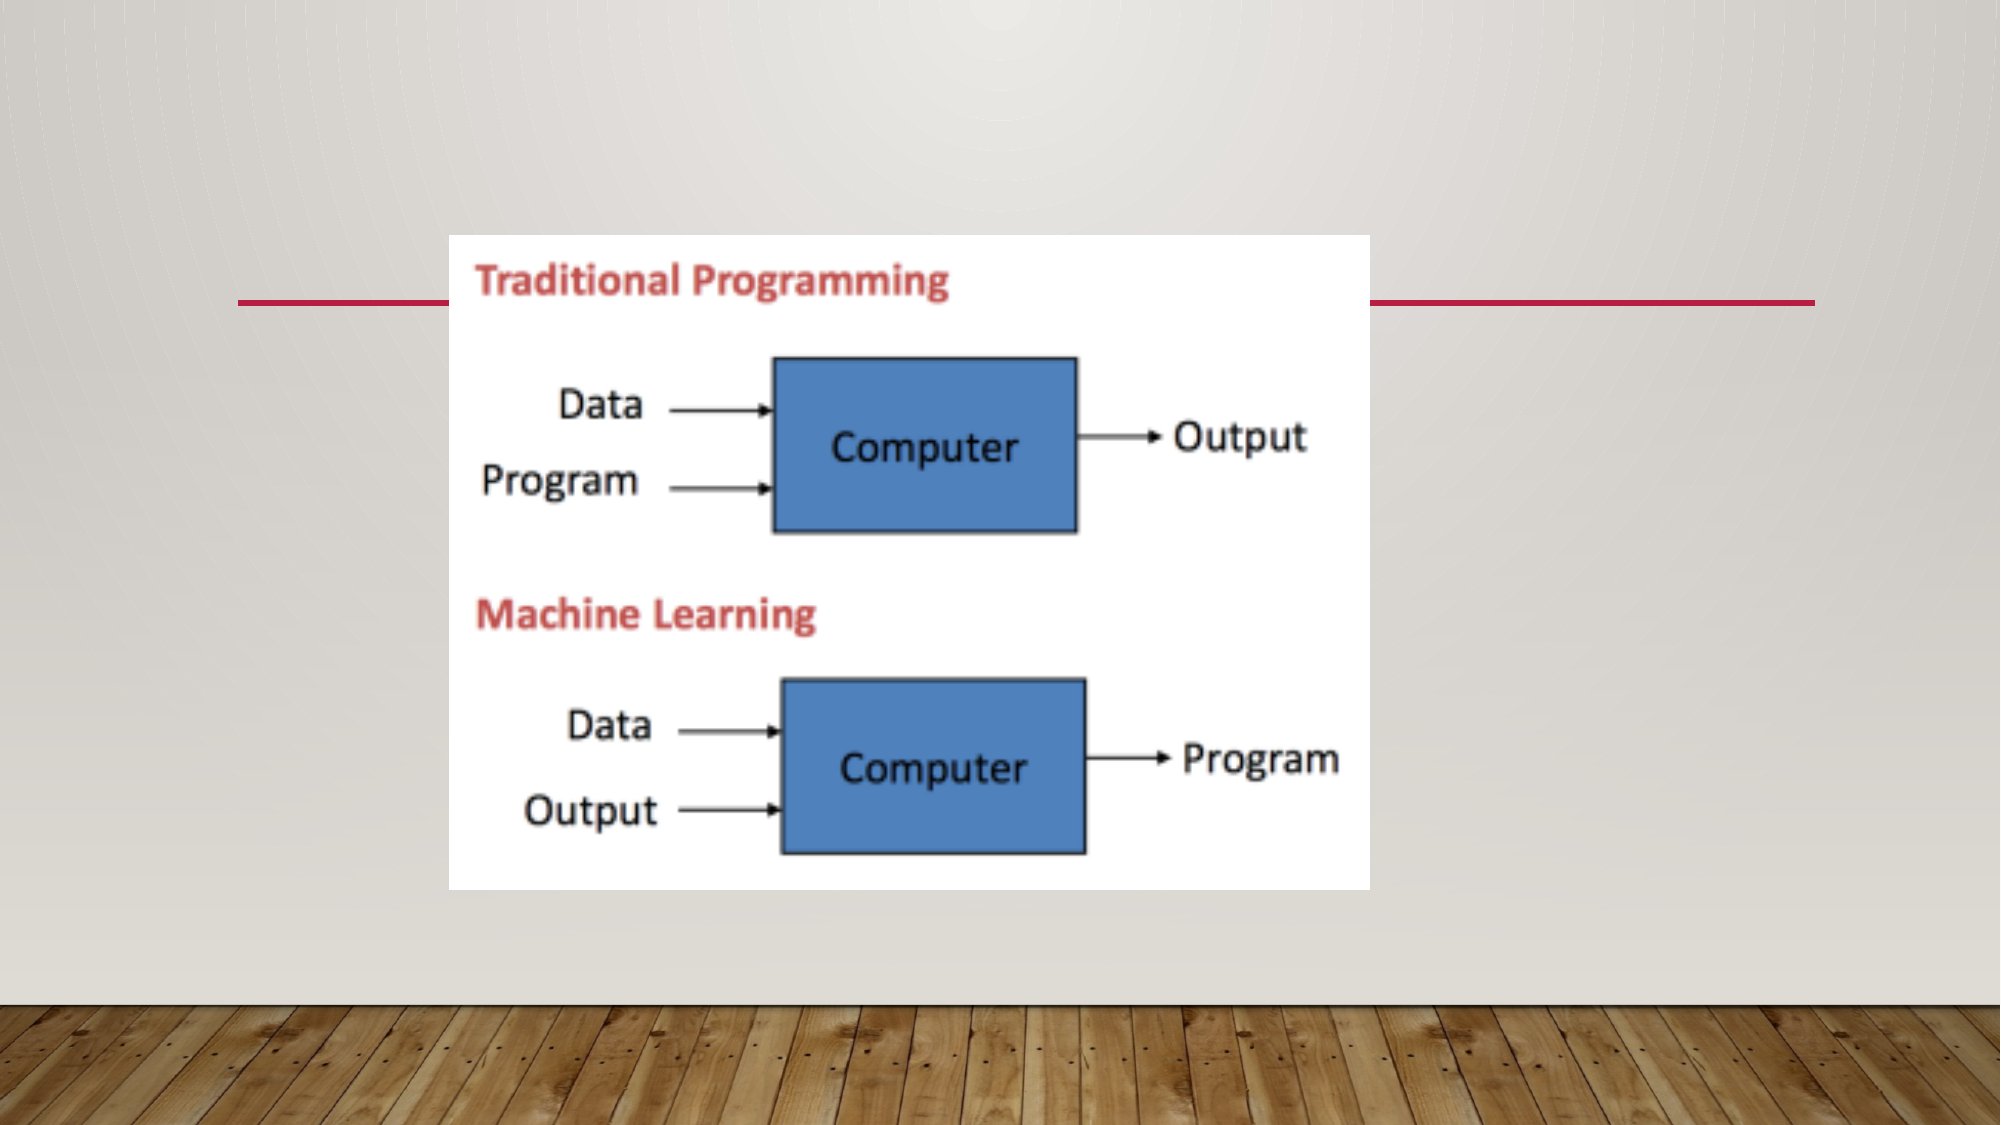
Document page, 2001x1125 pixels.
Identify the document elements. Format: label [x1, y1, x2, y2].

picture [0, 1005, 2000, 1125]
list [448, 235, 1370, 890]
